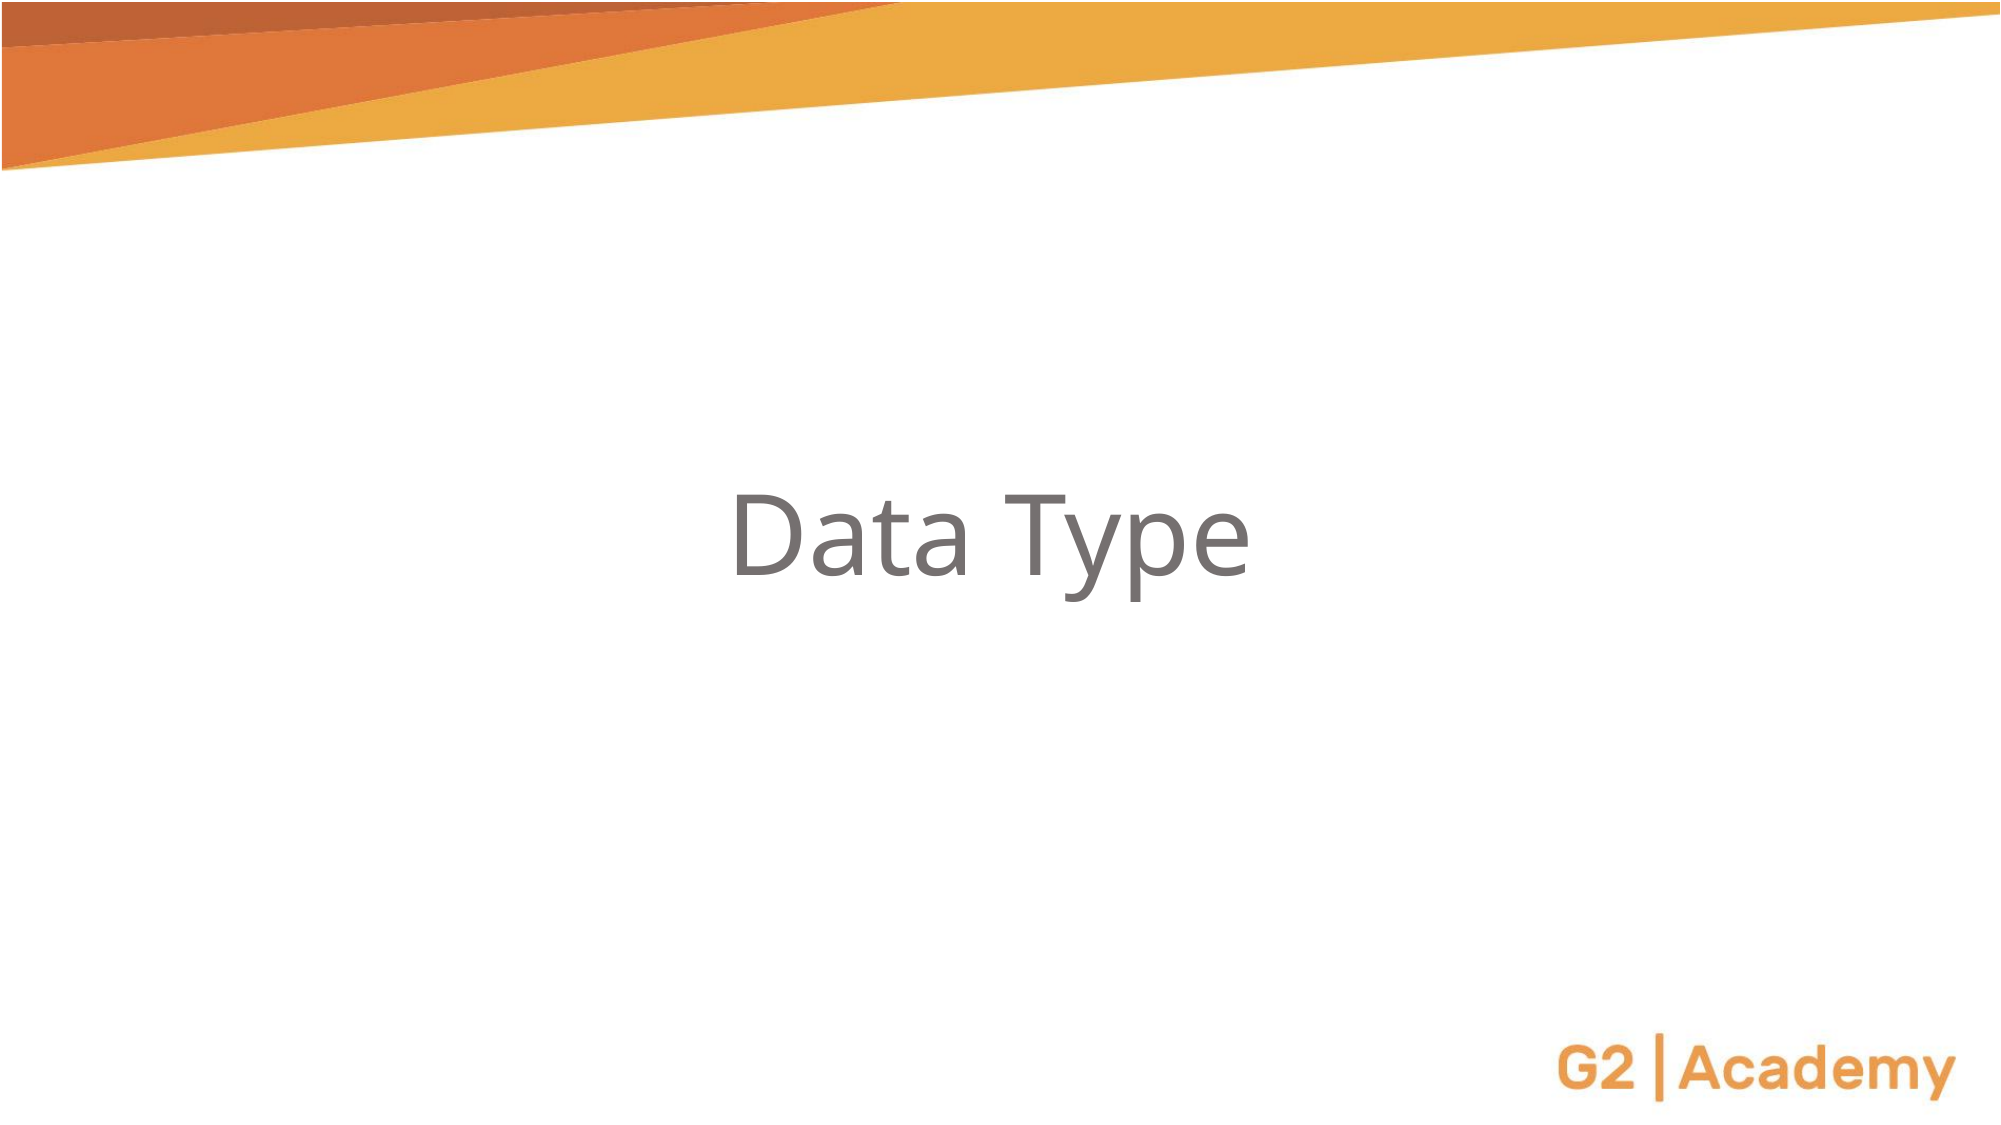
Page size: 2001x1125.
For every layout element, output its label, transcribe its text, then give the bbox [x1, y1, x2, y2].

picture [1, 2, 2000, 1125]
title Data Type [297, 430, 1684, 649]
